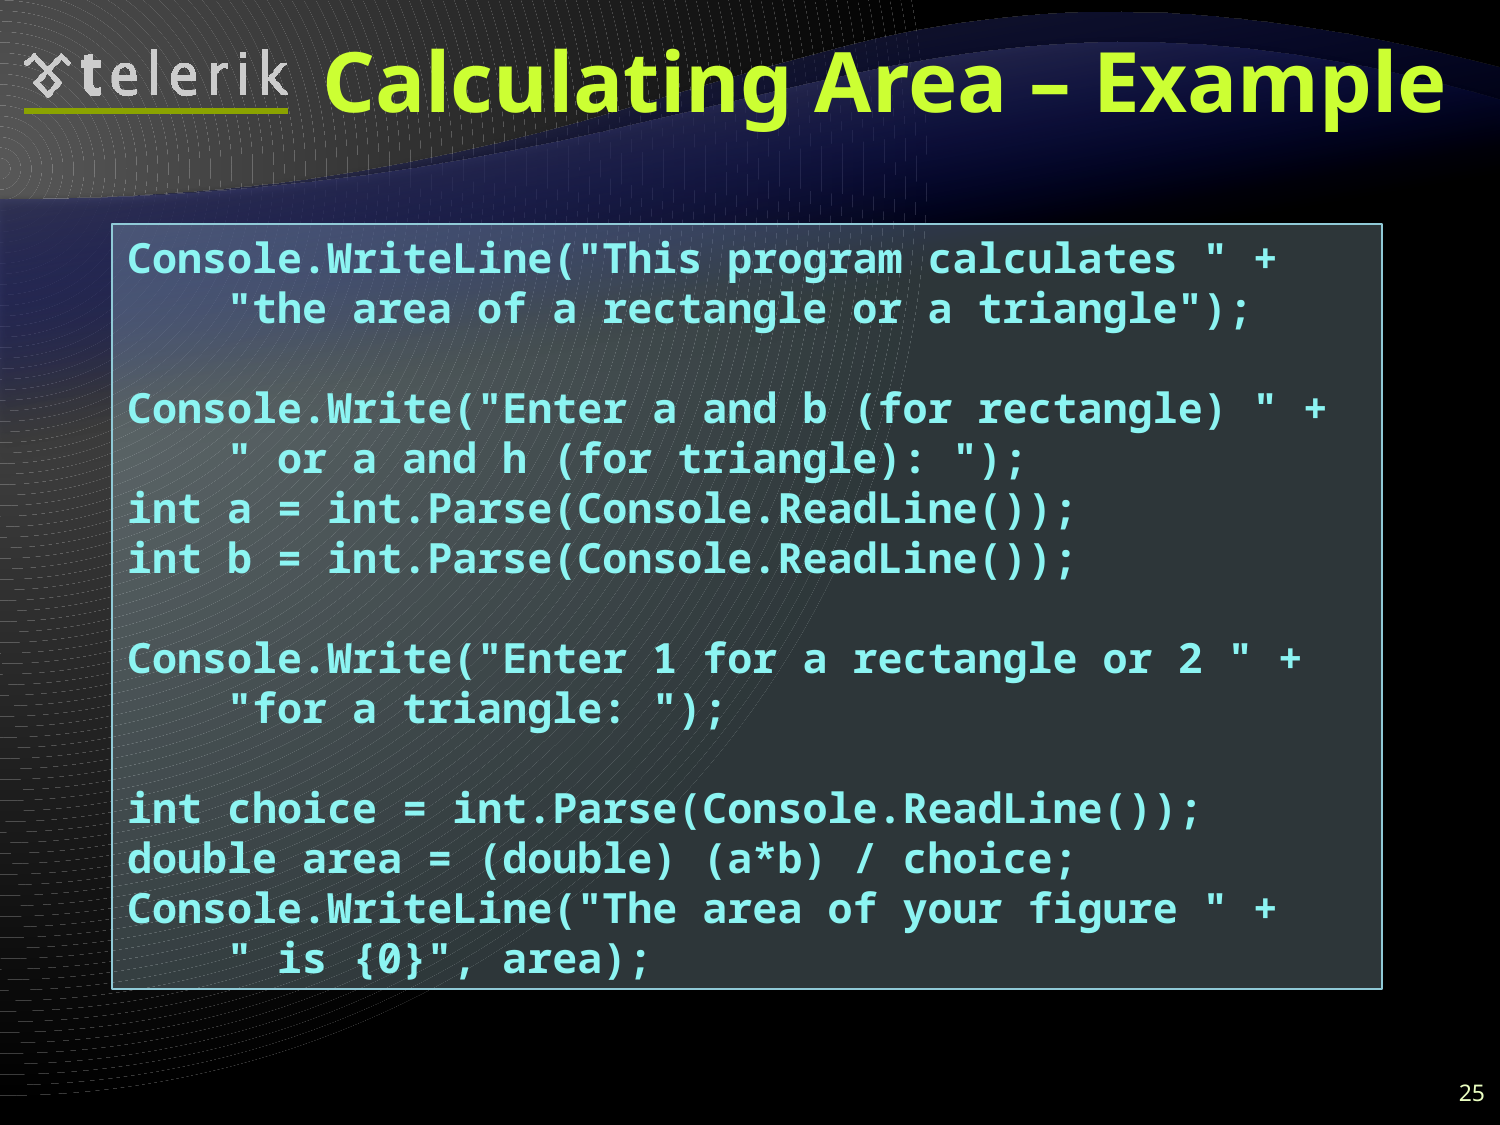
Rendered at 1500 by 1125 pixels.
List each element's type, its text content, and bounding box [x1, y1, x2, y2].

slide_number 25 [1425, 1074, 1500, 1113]
picture [24, 49, 288, 114]
text_box Console.WriteLine("This program calculates " + "the area of a rectangle or a triangle"); Console.Write("Enter a and b (for rectangle) " + " or a and h (for triangle): "); int a = int.Parse(Console.ReadLine()); int b = int.Parse(Console.ReadLine()); Console.Write("Enter 1 for a rectangle or 2 " + "for a triangle: "); int choice = int.Parse(Console.ReadLine()); double area = (double) (a*b) / choice; Console.WriteLine("The area of your figure " + " is {0}", area); [112, 224, 1382, 990]
title Calculating Area – Example [300, 12, 1463, 163]
